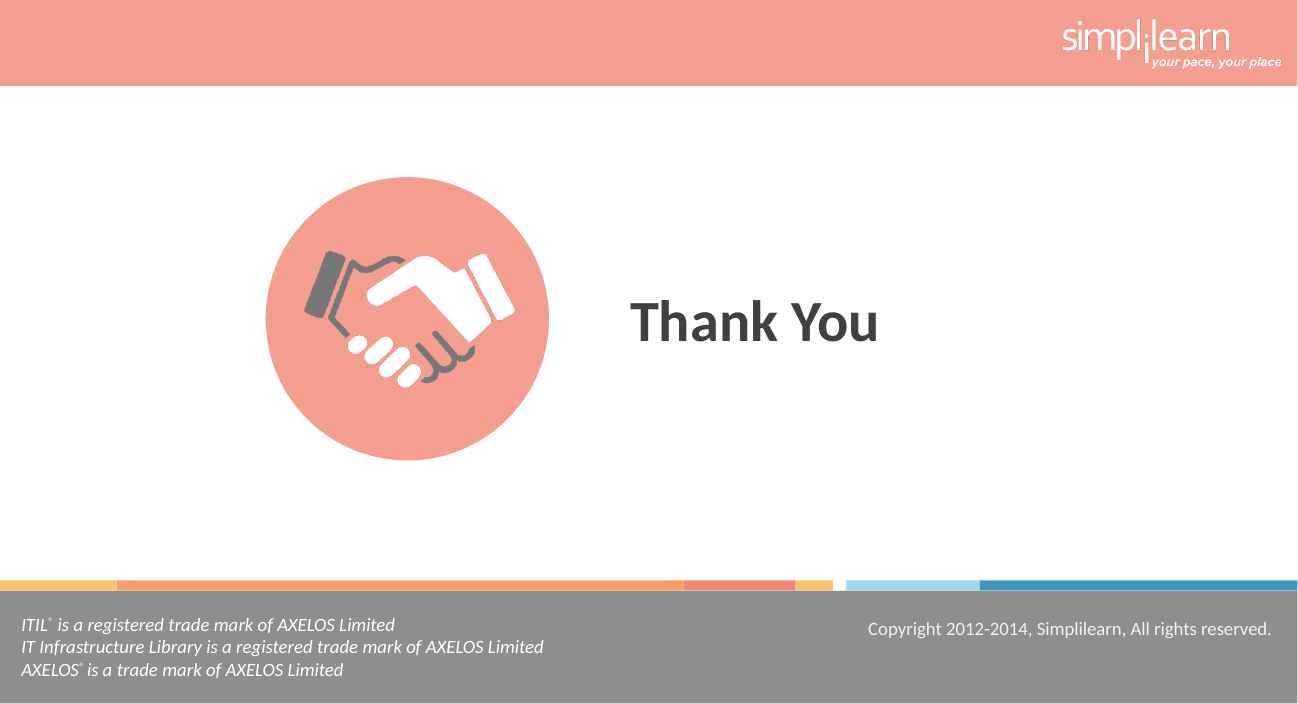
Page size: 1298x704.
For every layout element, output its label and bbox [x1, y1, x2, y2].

picture [1060, 7, 1282, 75]
picture [302, 248, 520, 390]
